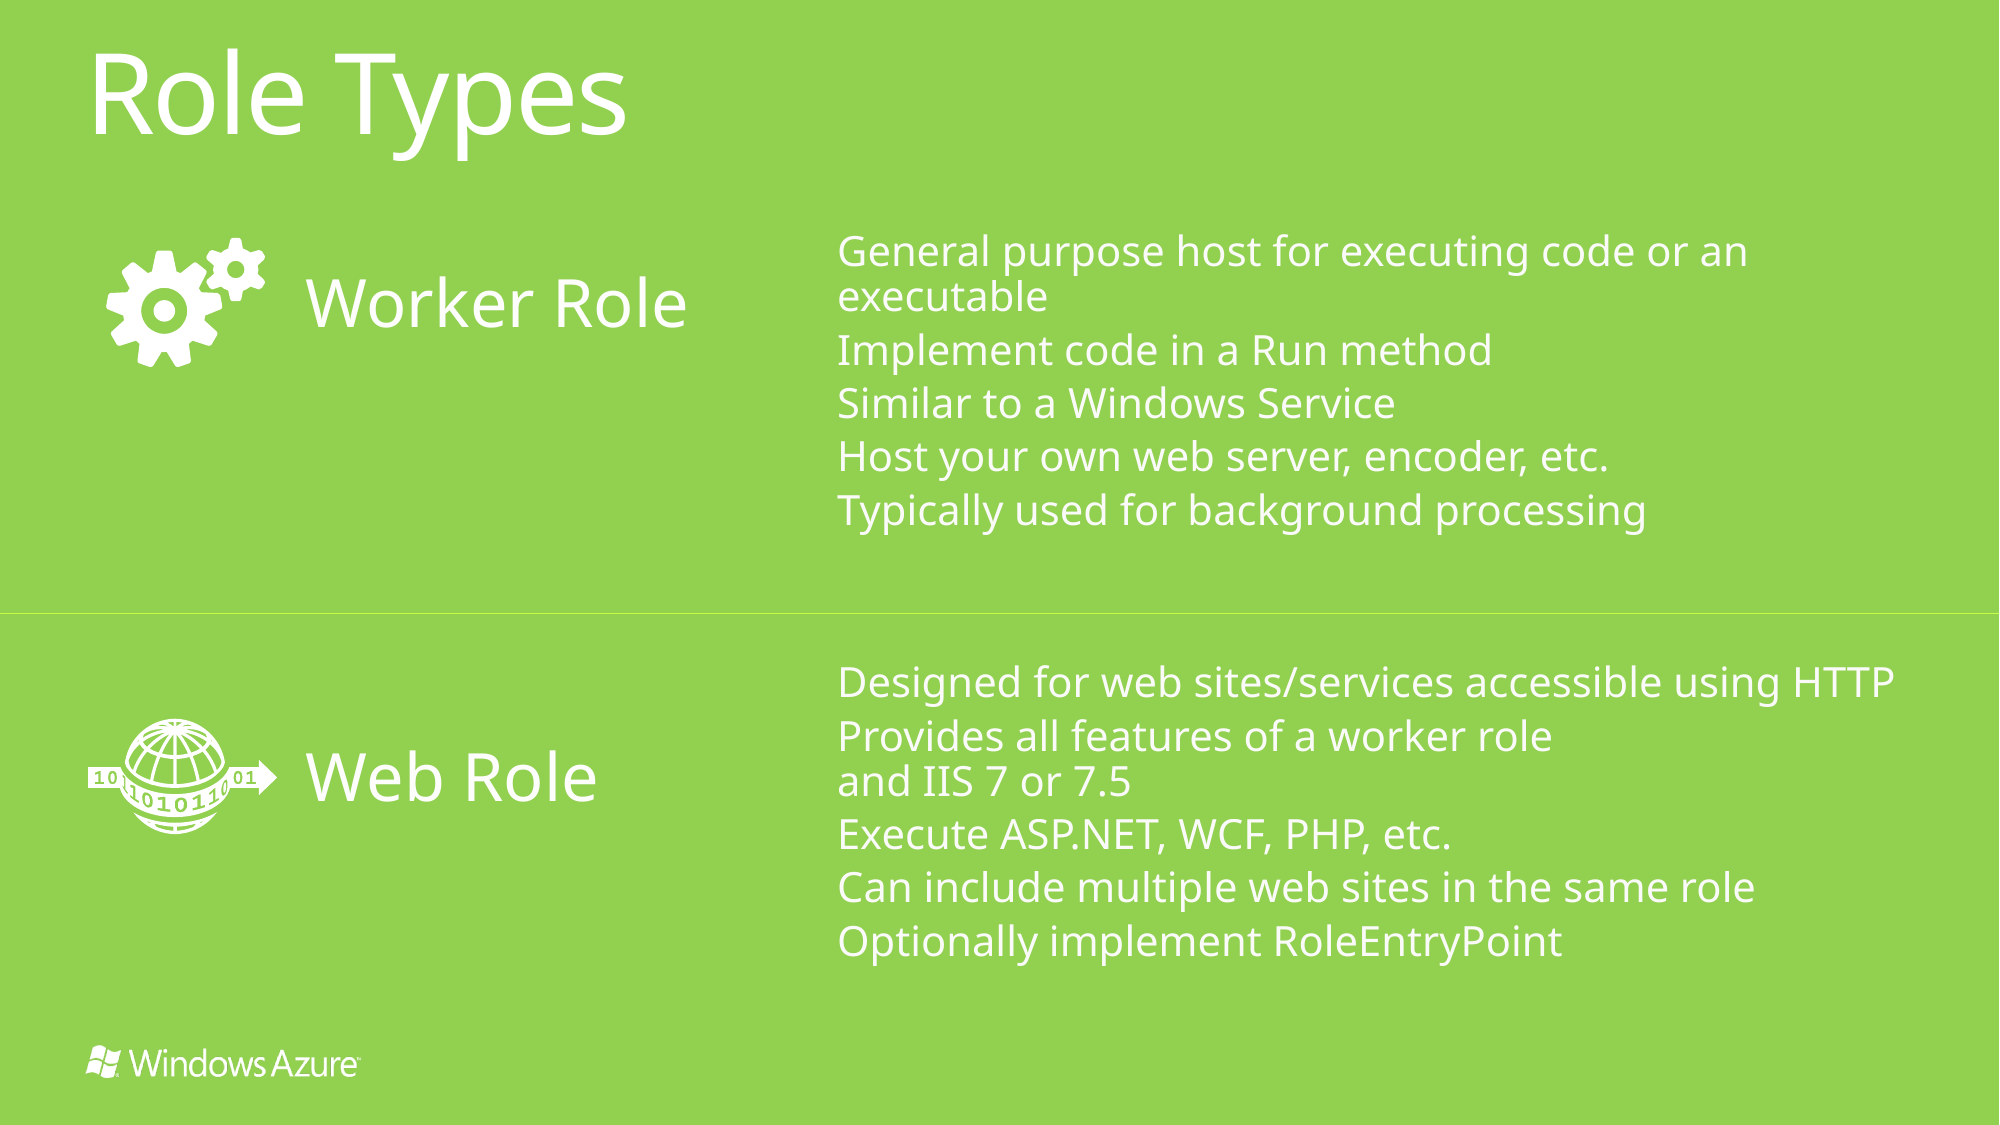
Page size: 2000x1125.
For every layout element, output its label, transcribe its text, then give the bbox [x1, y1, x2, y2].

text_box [72, 187, 305, 420]
title Role Types [85, 37, 1914, 161]
list General purpose host for executing code or an executable Implement code in a Run method Similar to a Windows Service Host your own web server, encoder, etc. Typically used for background processing [822, 230, 1915, 544]
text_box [61, 661, 294, 894]
list Worker Role [309, 269, 1011, 343]
list Web Role [298, 743, 1011, 816]
picture [84, 1045, 362, 1078]
list Designed for web sites/services accessible using HTTP Provides all features of a worker role and IIS 7 or 7.5 Execute ASP.NET, WCF, PHP, etc. Can include multiple web sites in the same role Optionally implement RoleEntryPoint [822, 661, 1915, 1021]
